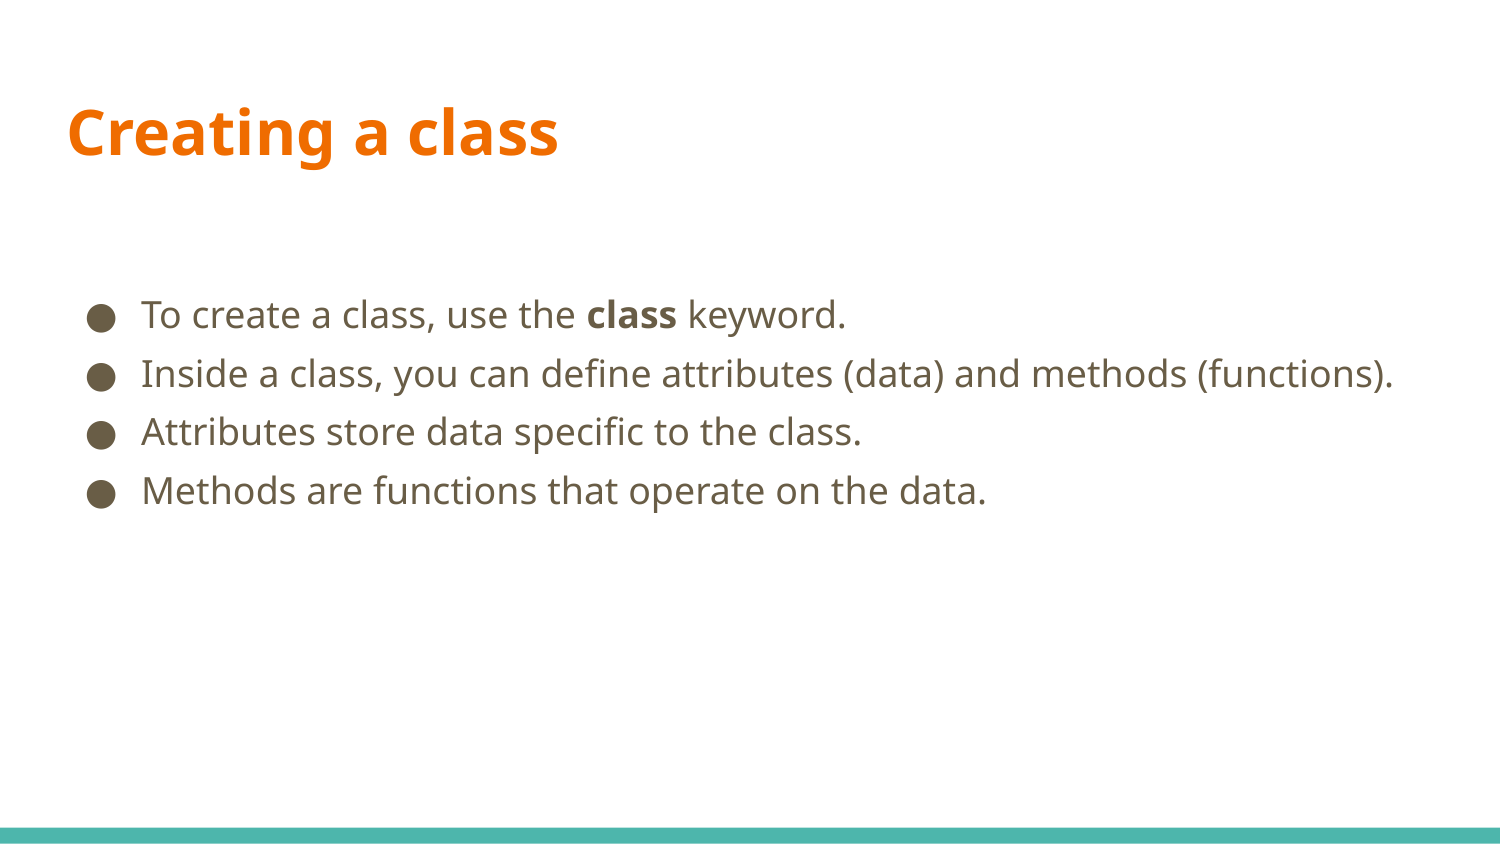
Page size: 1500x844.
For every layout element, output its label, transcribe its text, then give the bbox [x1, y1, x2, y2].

title Creating a class [51, 72, 1449, 189]
list To create a class, use the class keyword. Inside a class, you can define attributes (data) and methods (functions). Attributes store data specific to the class. Methods are functions that operate on the data. [51, 265, 1449, 808]
